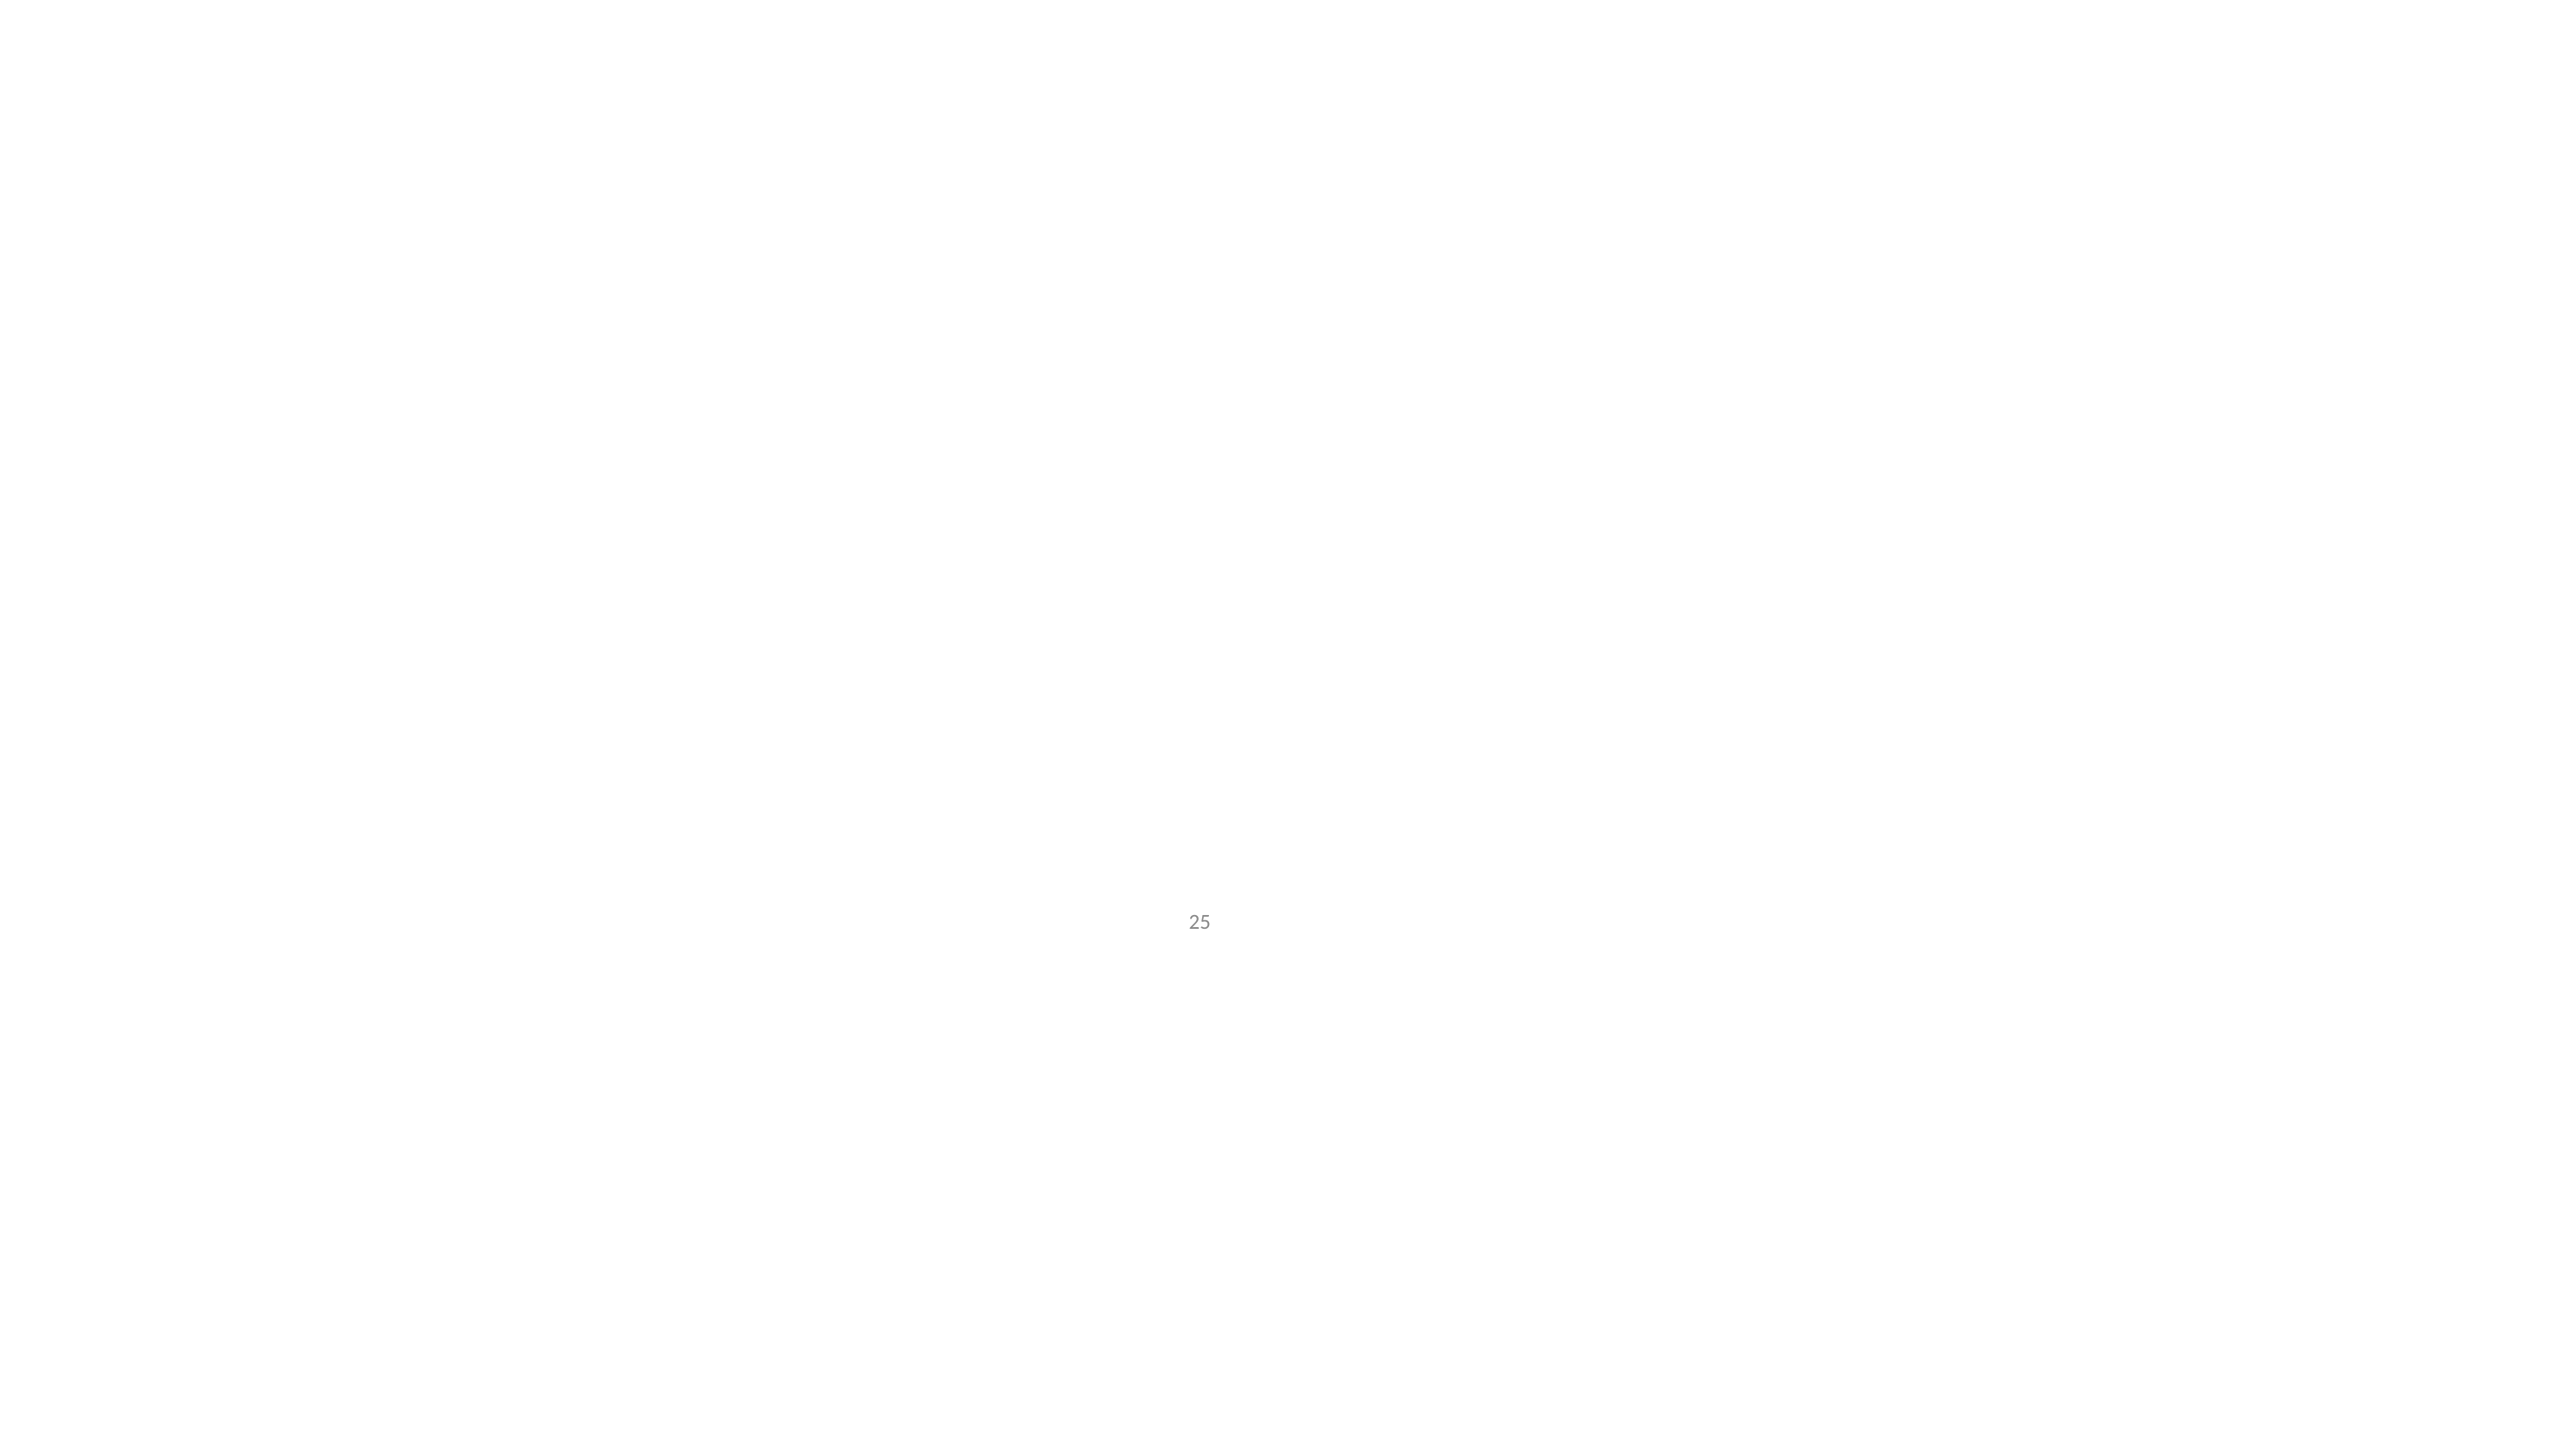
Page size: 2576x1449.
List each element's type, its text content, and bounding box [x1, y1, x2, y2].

slide_number ‹#› [922, 894, 1224, 947]
